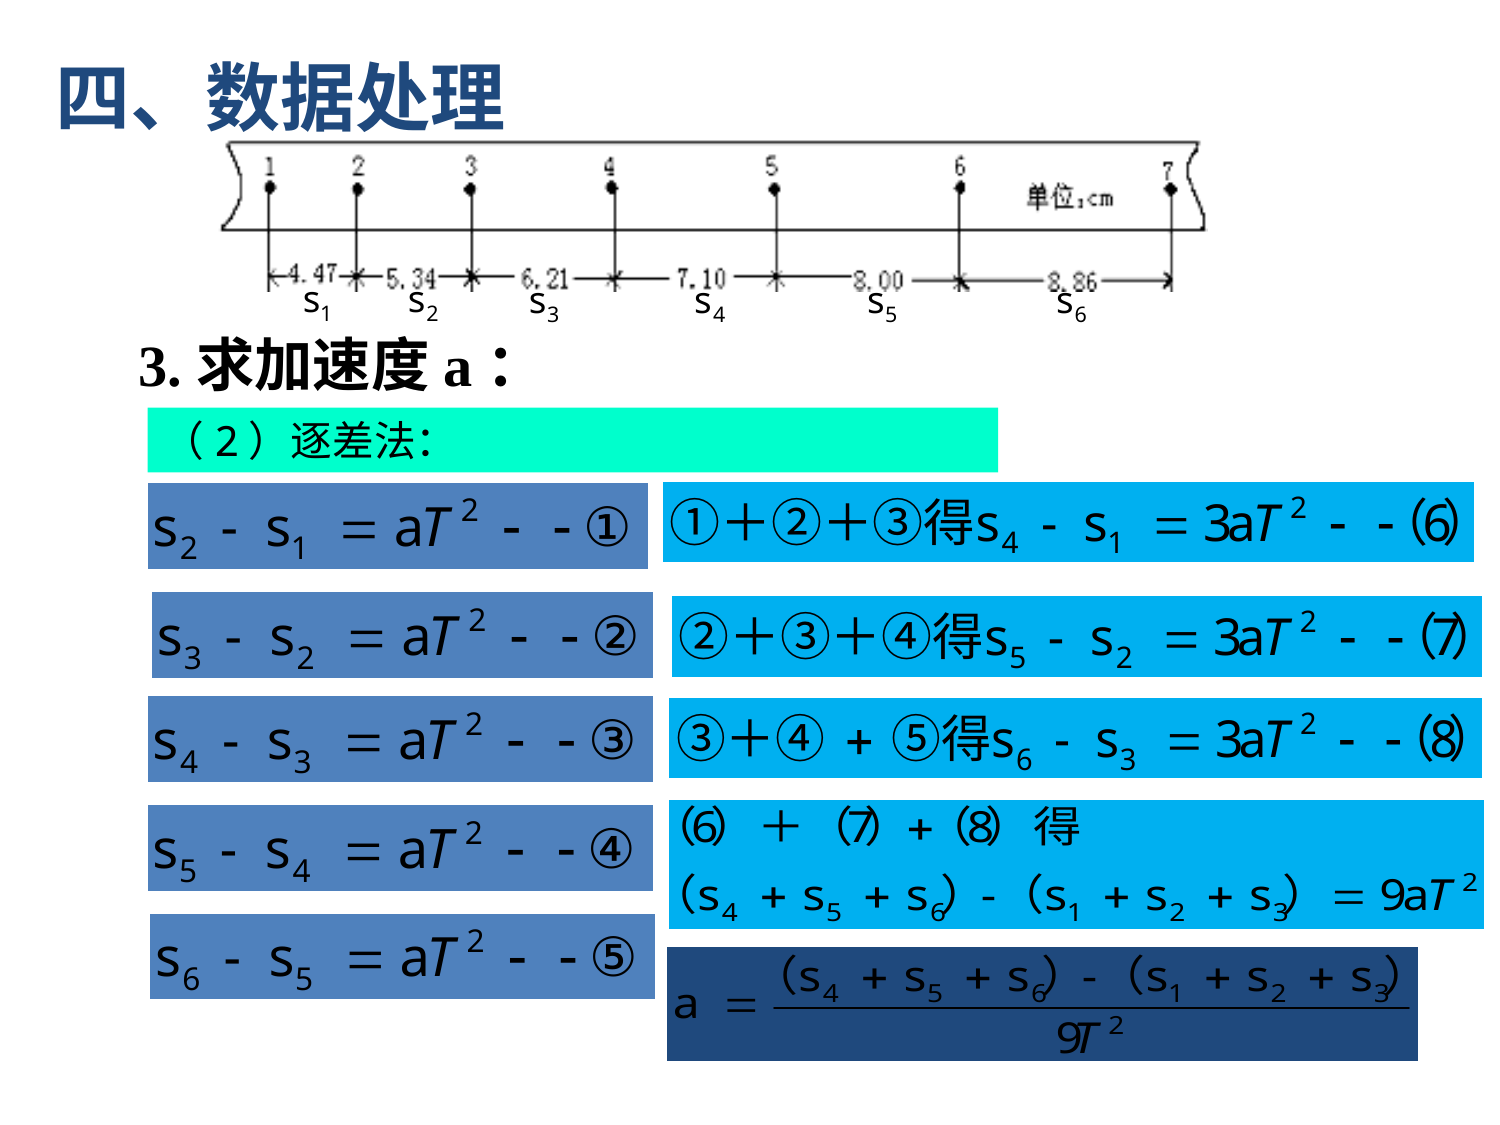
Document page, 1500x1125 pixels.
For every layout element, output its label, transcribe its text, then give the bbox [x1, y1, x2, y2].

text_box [147, 804, 653, 892]
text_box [215, 136, 1208, 329]
text_box （2）逐差法： [147, 407, 999, 473]
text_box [666, 947, 1419, 1062]
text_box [149, 913, 656, 1000]
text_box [147, 696, 654, 783]
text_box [671, 596, 1483, 678]
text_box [669, 697, 1483, 779]
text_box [151, 592, 654, 679]
text_box 3.求加速度a： [123, 320, 1112, 406]
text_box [668, 799, 1485, 929]
text_box 四、数据处理 [40, 42, 916, 148]
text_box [147, 482, 649, 569]
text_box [662, 481, 1475, 563]
